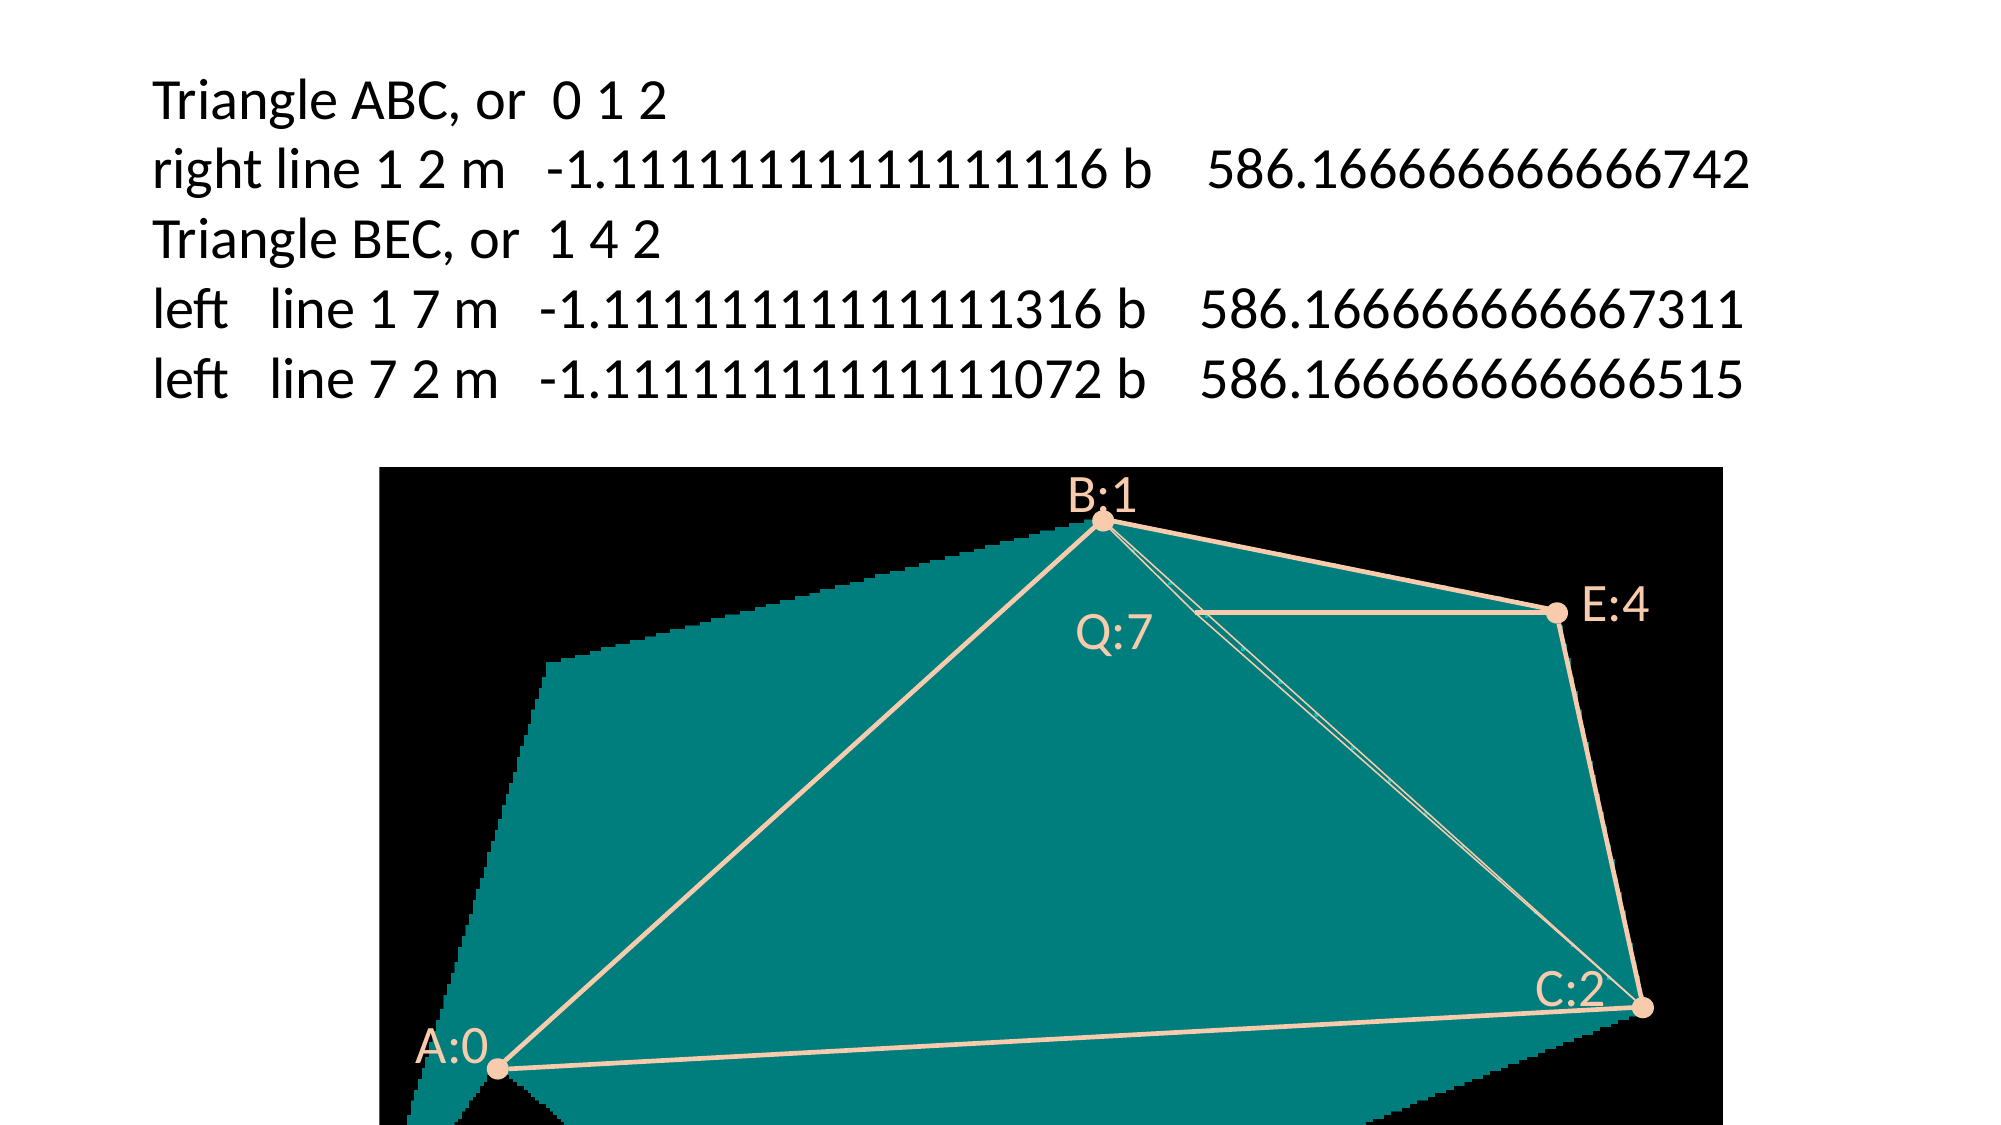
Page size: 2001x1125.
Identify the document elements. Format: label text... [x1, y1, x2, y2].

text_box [1108, 527, 1195, 613]
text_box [508, 1007, 1632, 1069]
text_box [1194, 612, 1636, 1001]
text_box Triangle ABC, or 0 1 2 right line 1 2 m -1.11111111111111116 b 586.166666666666742 Triangle BEC, or 1 4 2 left line 1 7 m -1.11111111111111316 b 586.166666666667311 left line 7 2 m -1.11111111111111072 b 586.166666666666515 [137, 53, 1863, 454]
picture [379, 453, 1758, 1125]
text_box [1095, 513, 1636, 1001]
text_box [501, 516, 1107, 1065]
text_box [1636, 623, 1642, 999]
